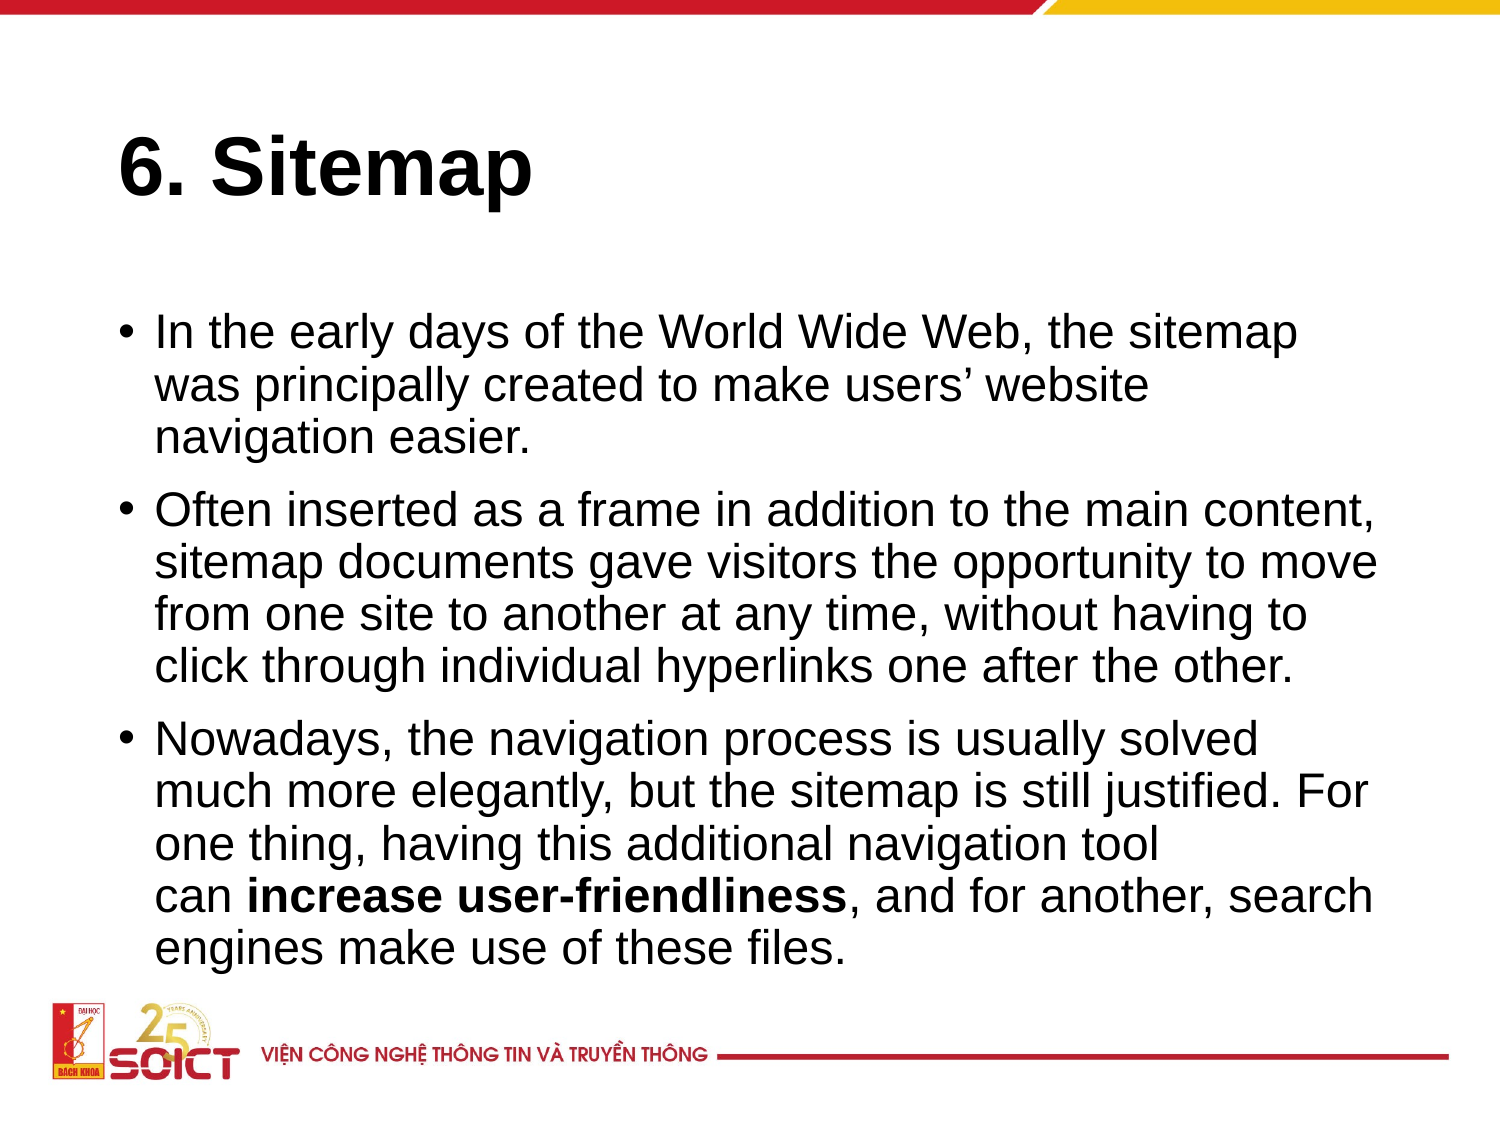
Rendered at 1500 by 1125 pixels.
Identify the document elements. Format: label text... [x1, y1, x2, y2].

picture [0, 0, 1500, 1125]
title 6. Sitemap [103, 59, 1397, 278]
list In the early days of the World Wide Web, the sitemap was principally created to make users’ website navigation easier. Often inserted as a frame in addition to the main content, sitemap documents gave visitors the opportunity to move from one site to another at any time, without having to click through individual hyperlinks one after the other. Nowadays, the navigation process is usually solved much more elegantly, but the sitemap is still justified. For one thing, having this additional navigation tool can increase user-friendliness, and for another, search engines make use of these files. [103, 299, 1397, 998]
